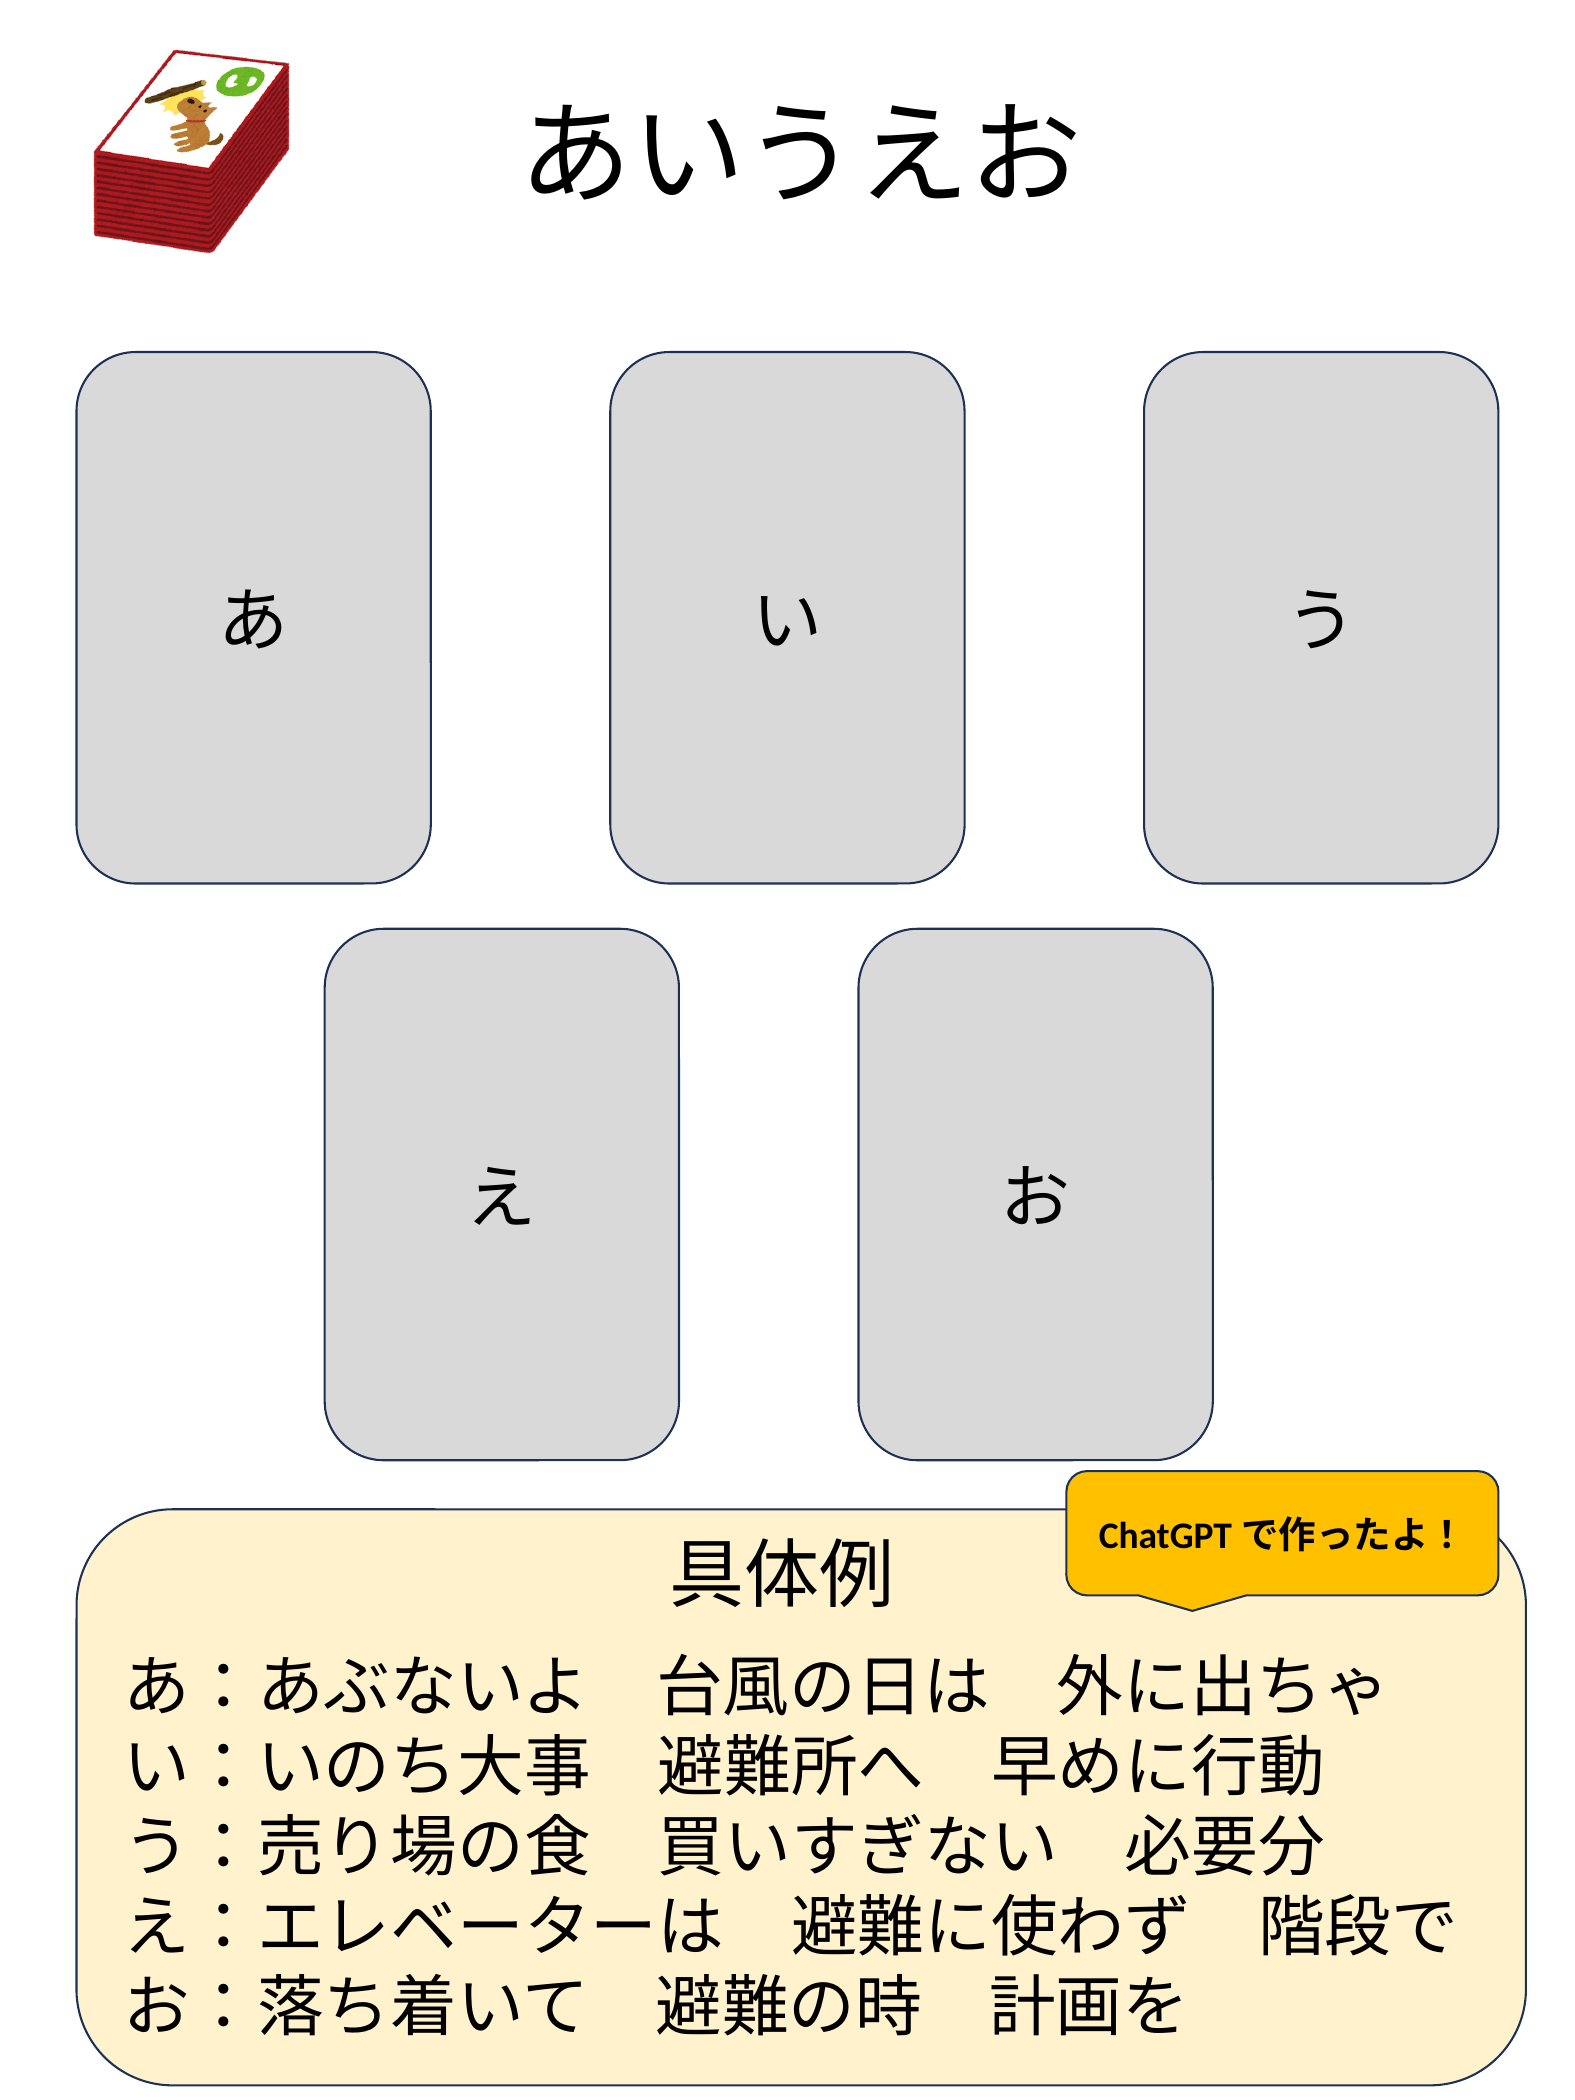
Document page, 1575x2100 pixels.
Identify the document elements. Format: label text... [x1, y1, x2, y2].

text_box あいうえお [505, 74, 1098, 225]
text_box あ [75, 350, 432, 885]
text_box え [323, 927, 681, 1462]
text_box う [1143, 350, 1500, 885]
picture [81, 41, 301, 259]
text_box お [857, 927, 1214, 1462]
text_box [75, 1508, 1527, 2087]
text_box あ：あぶないよ 台風の日は 外に出ちゃ い：いのち大事 避難所へ 早めに行動 う：売り場の食 買いすぎない 必要分 え：エレベーターは 避難に使わず 階段で お：落ち着いて 避難の時 計画を [109, 1636, 1551, 2051]
text_box ChatGPTで作ったよ！ [1065, 1470, 1500, 1612]
text_box い [609, 350, 966, 885]
text_box 具体例 [654, 1519, 910, 1625]
